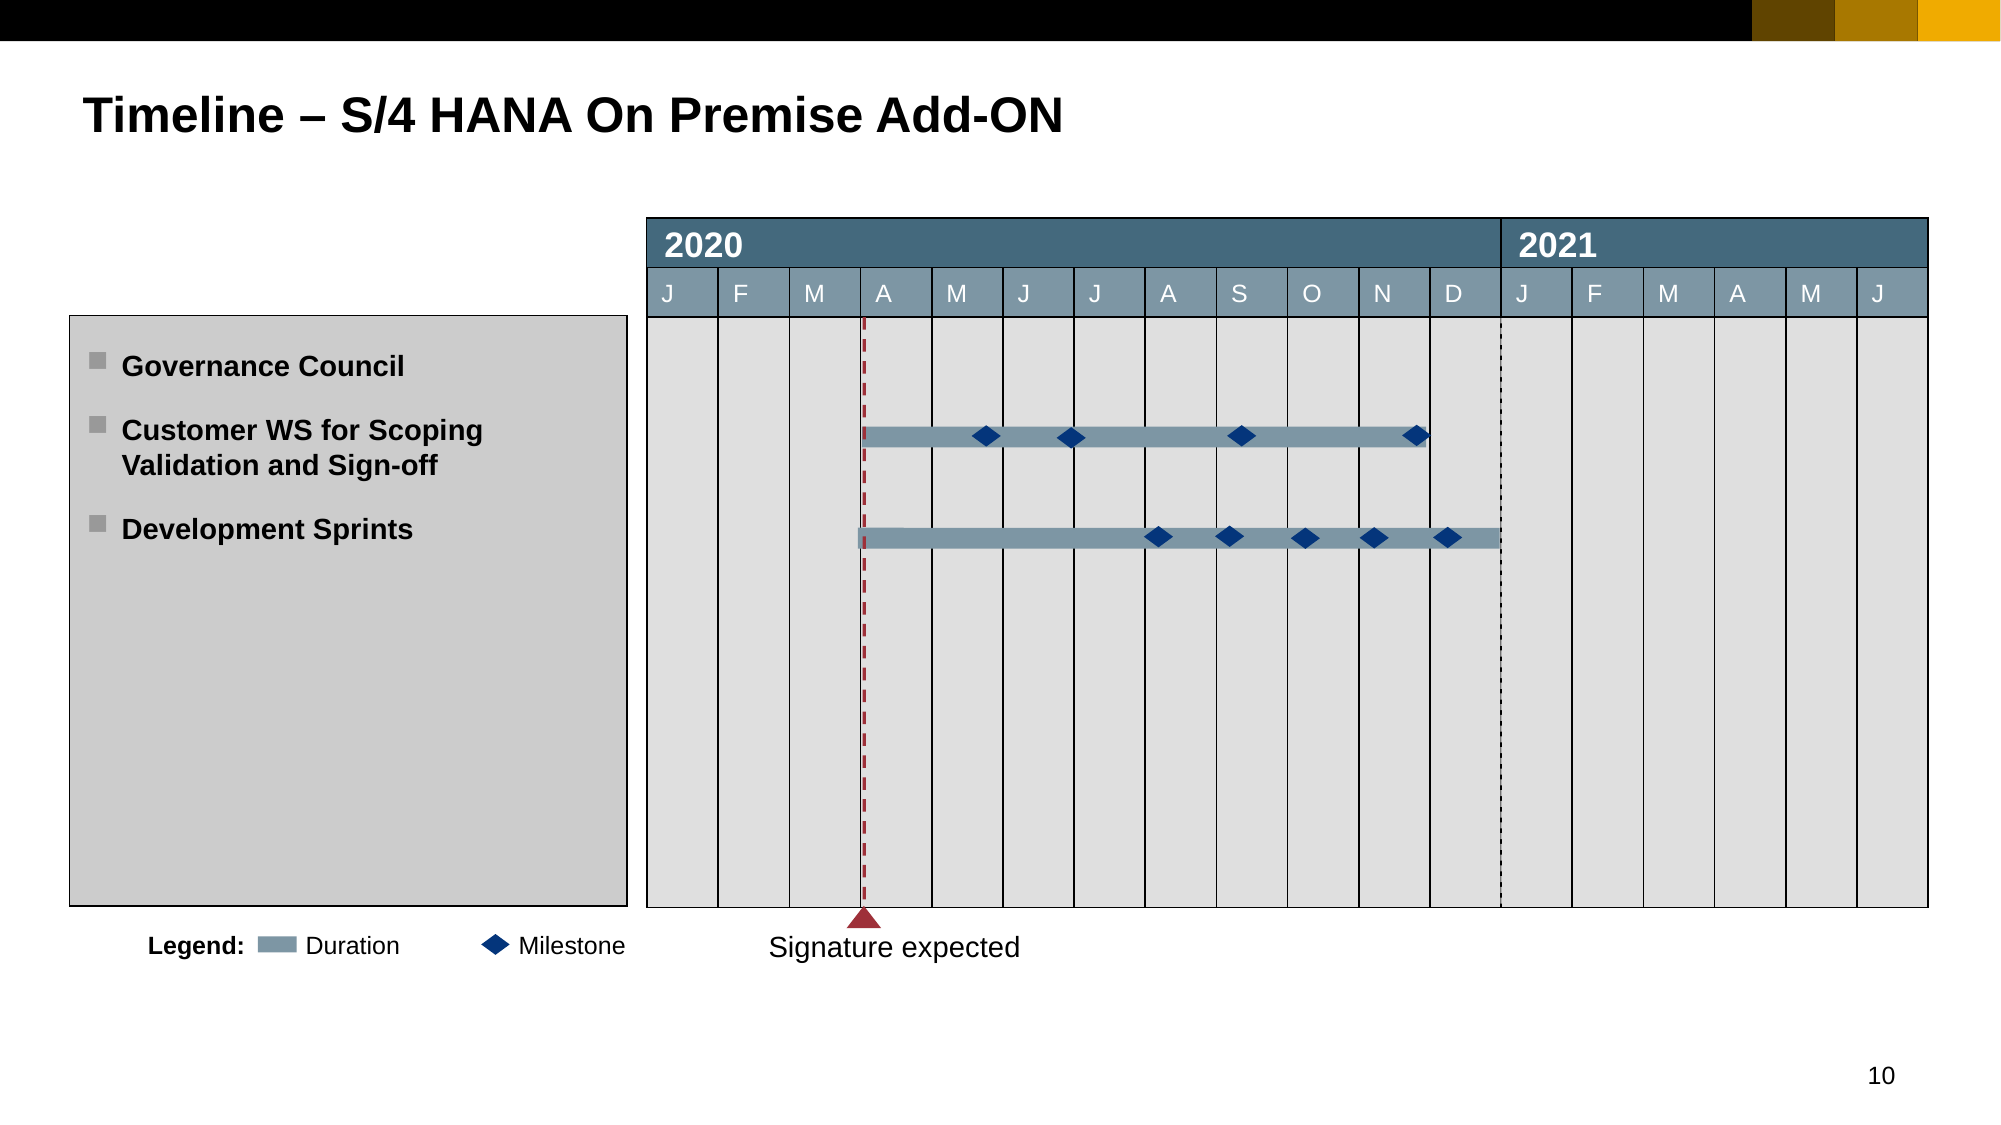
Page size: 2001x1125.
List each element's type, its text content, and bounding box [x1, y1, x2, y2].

text_box Governance Council Customer WS for Scoping Validation and Sign-off Development Sprints [69, 315, 627, 906]
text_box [980, 326, 1929, 908]
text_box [86, 926, 636, 963]
text_box 2020 [646, 218, 1501, 267]
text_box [646, 326, 747, 908]
title Timeline – S/4 HANA On Premise Add-ON [82, 82, 1918, 144]
text_box 10 [1852, 1052, 1937, 1112]
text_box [646, 267, 1929, 318]
text_box 2021 [1501, 218, 1928, 267]
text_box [753, 316, 975, 962]
